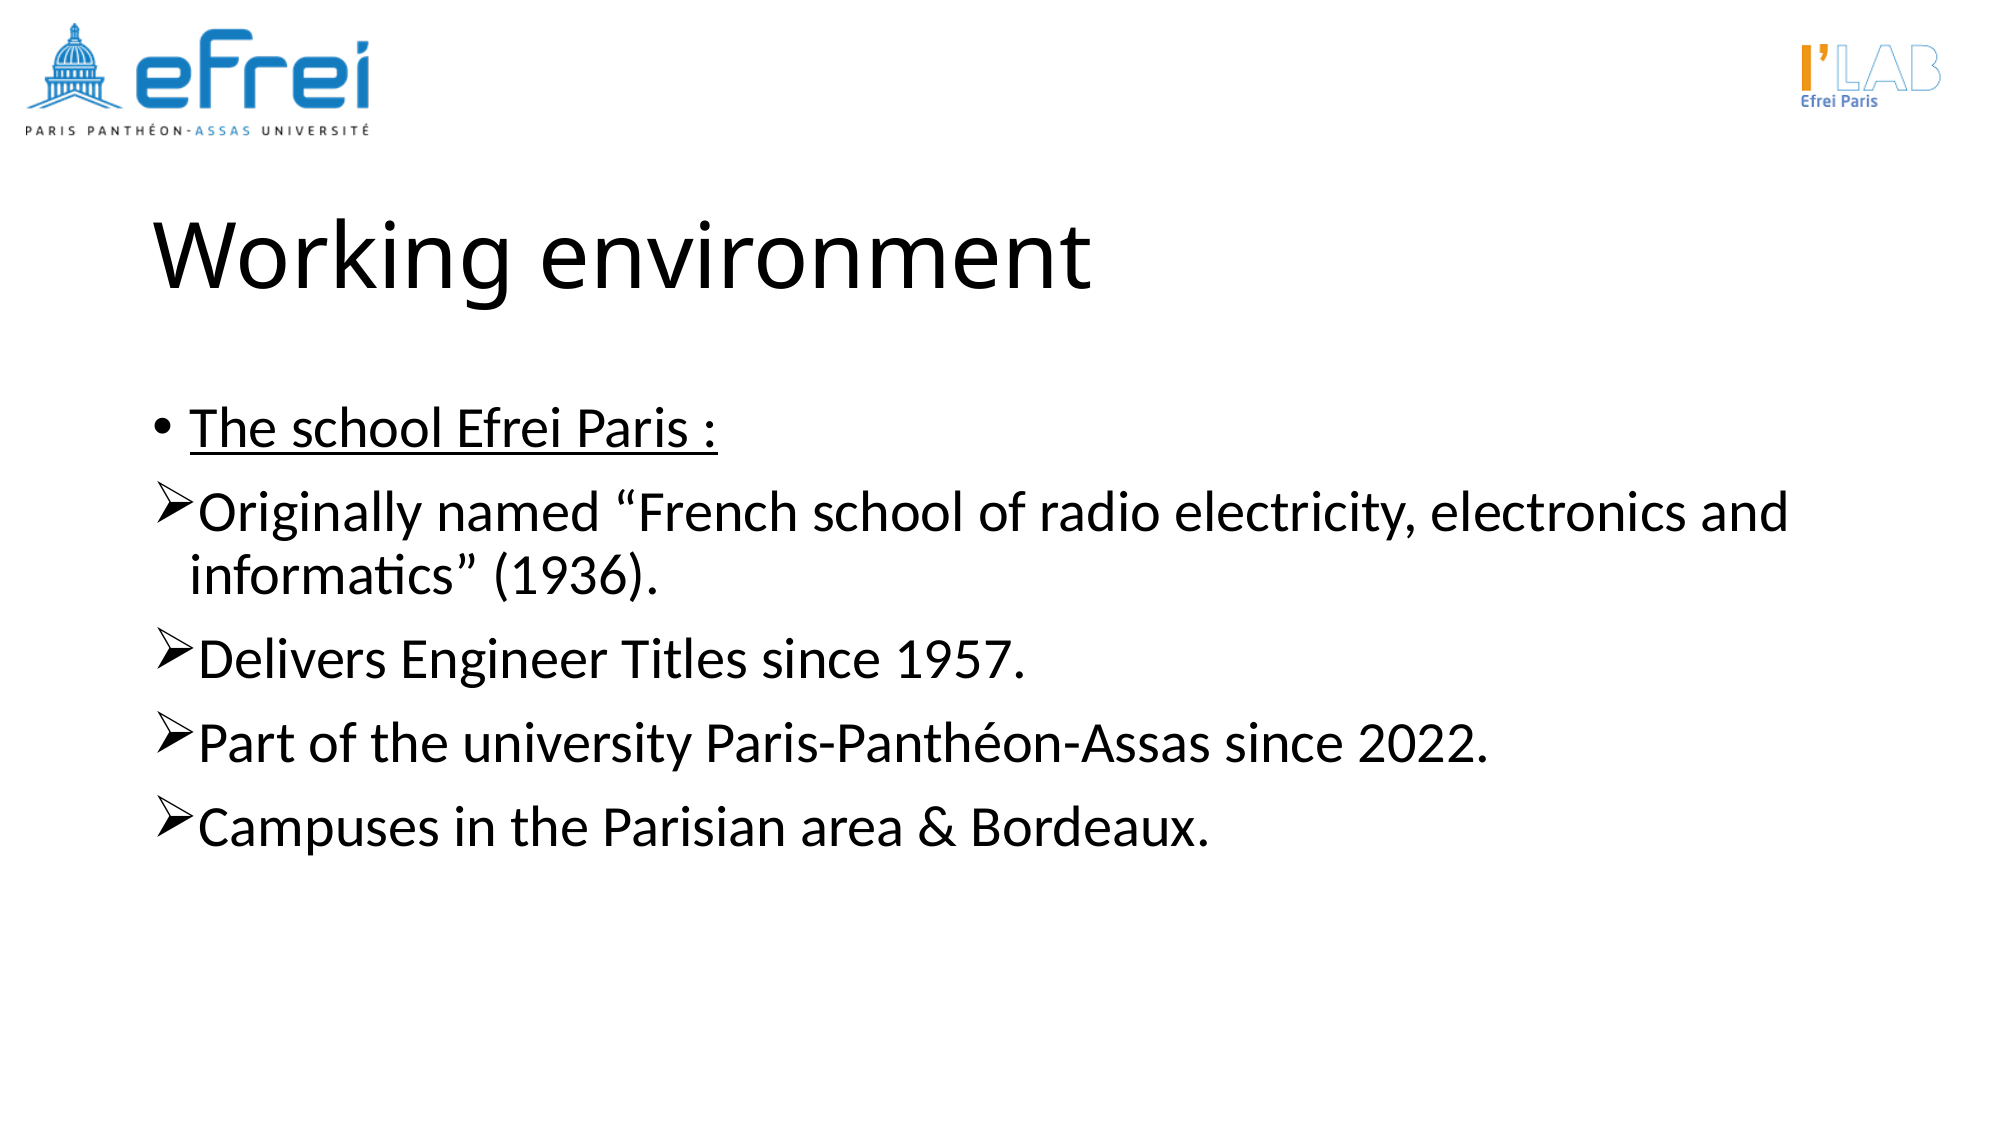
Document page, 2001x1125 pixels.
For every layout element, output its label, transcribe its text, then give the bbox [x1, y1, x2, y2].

picture [1788, 2, 1946, 160]
title Working environment [137, 150, 1863, 368]
list The school Efrei Paris : Originally named “French school of radio electricity, electronics and informatics” (1936). Delivers Engineer Titles since 1957. Part of the university Paris-Panthéon-Assas since 2022. Campuses in the Parisian area & Bordeaux. [137, 390, 1863, 1104]
picture [26, 23, 371, 138]
